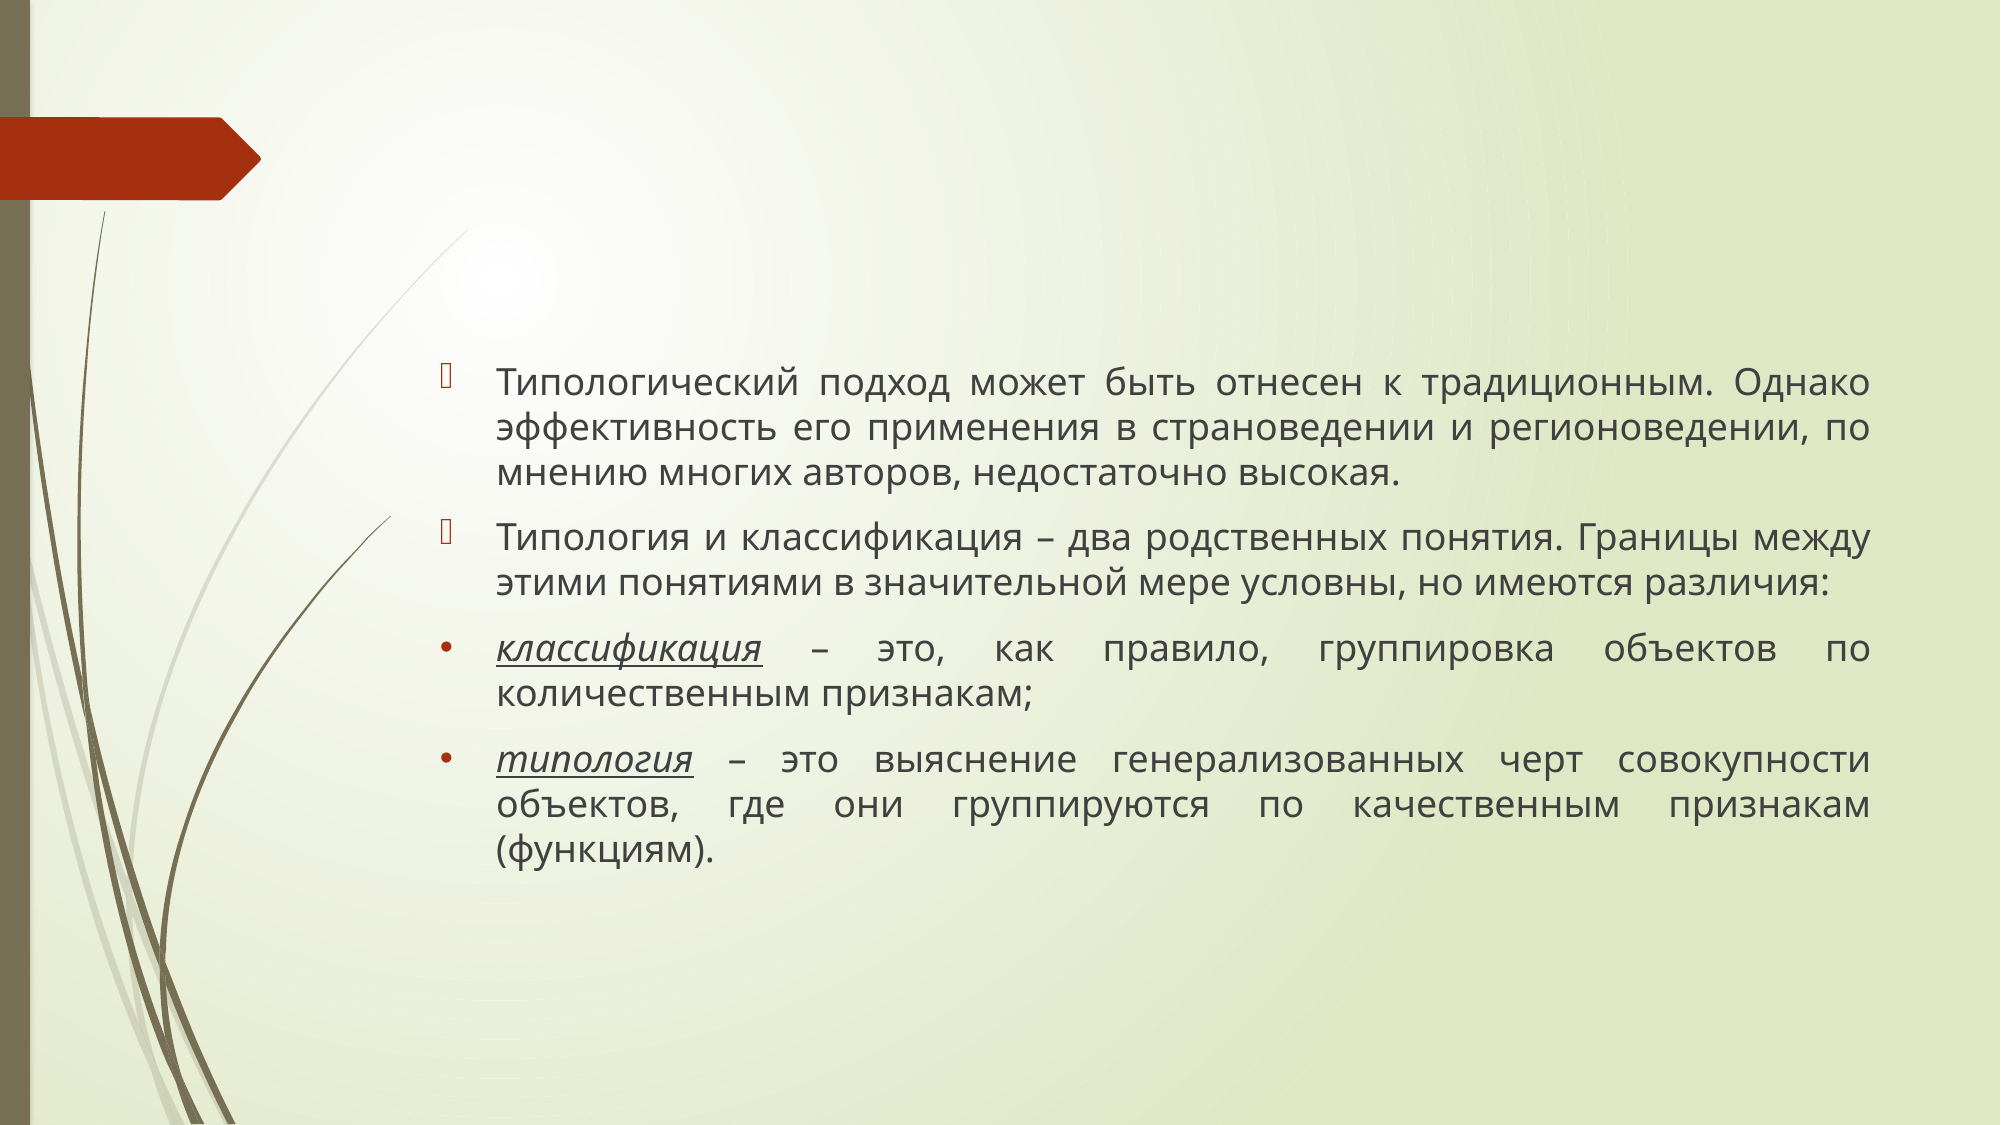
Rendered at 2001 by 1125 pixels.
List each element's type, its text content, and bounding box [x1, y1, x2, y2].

list Типологический подход может быть отнесен к традиционным. Однако эффективность его применения в страноведении и регионоведении, по мнению многих авторов, недостаточно высокая. Типология и классификация – два родственных понятия. Границы между этими понятиями в значительной мере условны, но имеются различия: классификация – это, как правило, группировка объектов по количественным признакам; типология – это выяснение генерализованных черт совокупности объектов, где они группируются по качественным признакам (функциям). [424, 350, 1888, 970]
